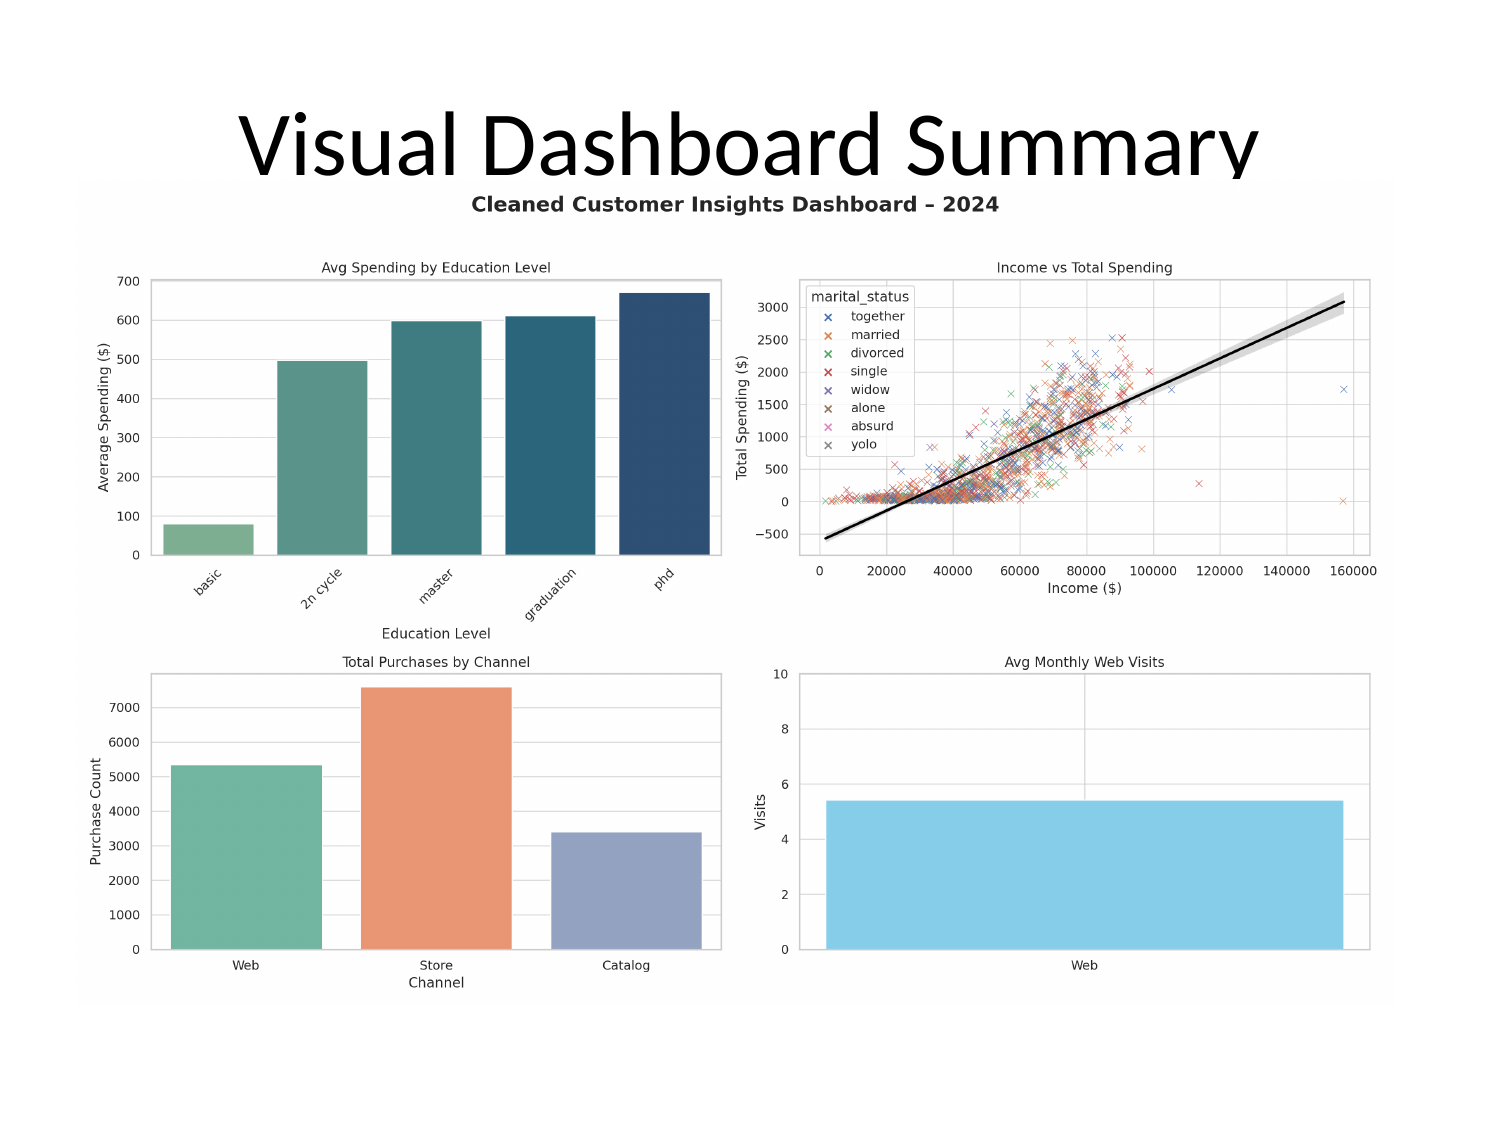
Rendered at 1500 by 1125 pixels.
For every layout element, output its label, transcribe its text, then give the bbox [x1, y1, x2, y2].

picture [74, 179, 1396, 1006]
title Visual Dashboard Summary [75, 45, 1425, 233]
